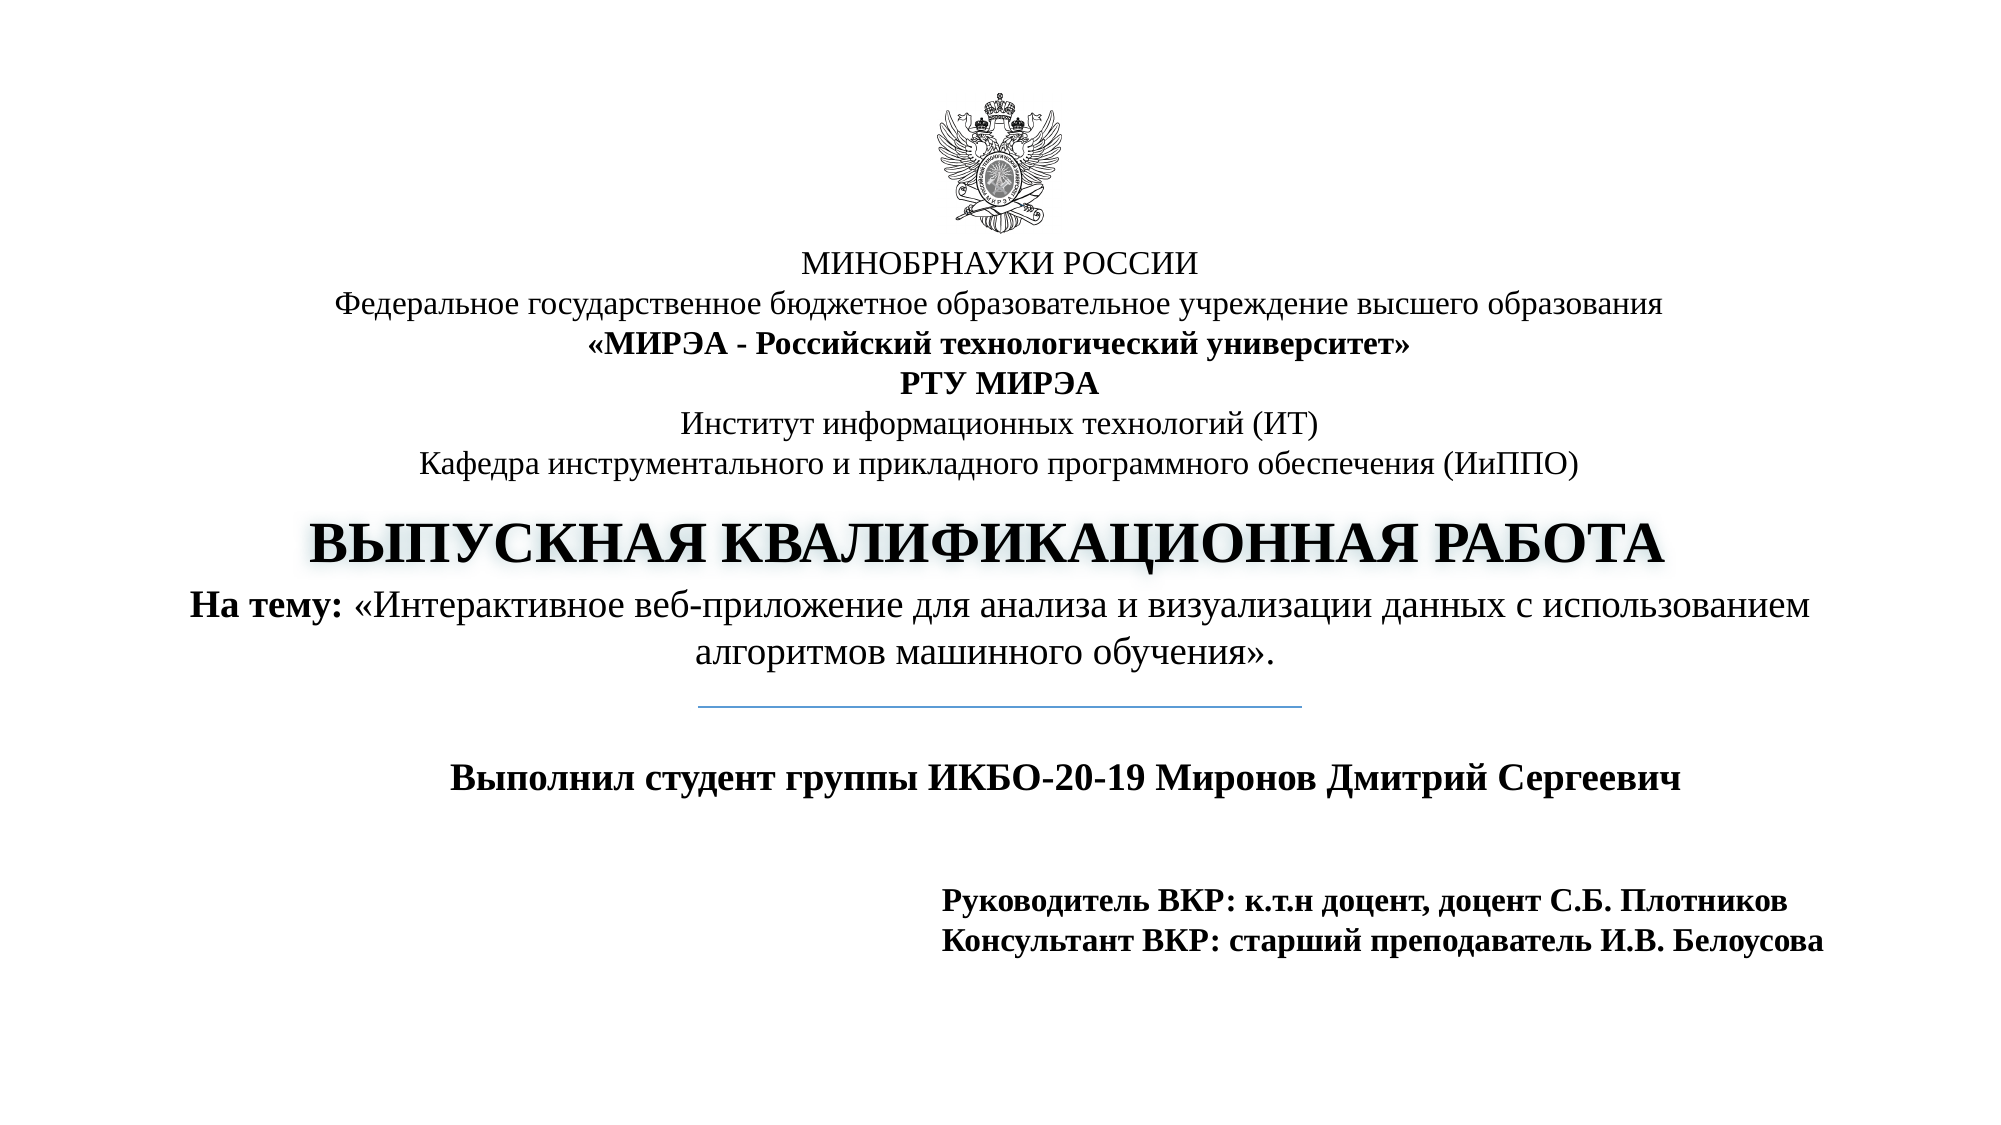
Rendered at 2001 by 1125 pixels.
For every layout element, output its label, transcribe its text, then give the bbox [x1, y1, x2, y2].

text_box МИНОБРНАУКИ РОССИИ Федеральное государственное бюджетное образовательное учреждение высшего образования «МИРЭА - Российский технологический университет» РТУ МИРЭА Институт информационных технологий (ИТ) Кафедра инструментального и прикладного программного обеспечения (ИиППО) [249, 233, 1750, 489]
subtitle Выполнил студент группы ИКБО-20-19 Миронов Дмитрий Сергеевич [298, 736, 1702, 820]
text_box Руководитель ВКР: к.т.н доцент, доцент С.Б. Плотников Консультант ВКР: старший преподаватель И.В. Белоусова [927, 870, 1904, 966]
picture [937, 93, 1062, 234]
title ВЫПУСКНАЯ КВАЛИФИКАЦИОННАЯ РАБОТА [286, 493, 1690, 571]
text_box На тему: «Интерактивное веб-приложение для анализа и визуализации данных с использованием алгоритмов машинного обучения». [80, 571, 1920, 680]
